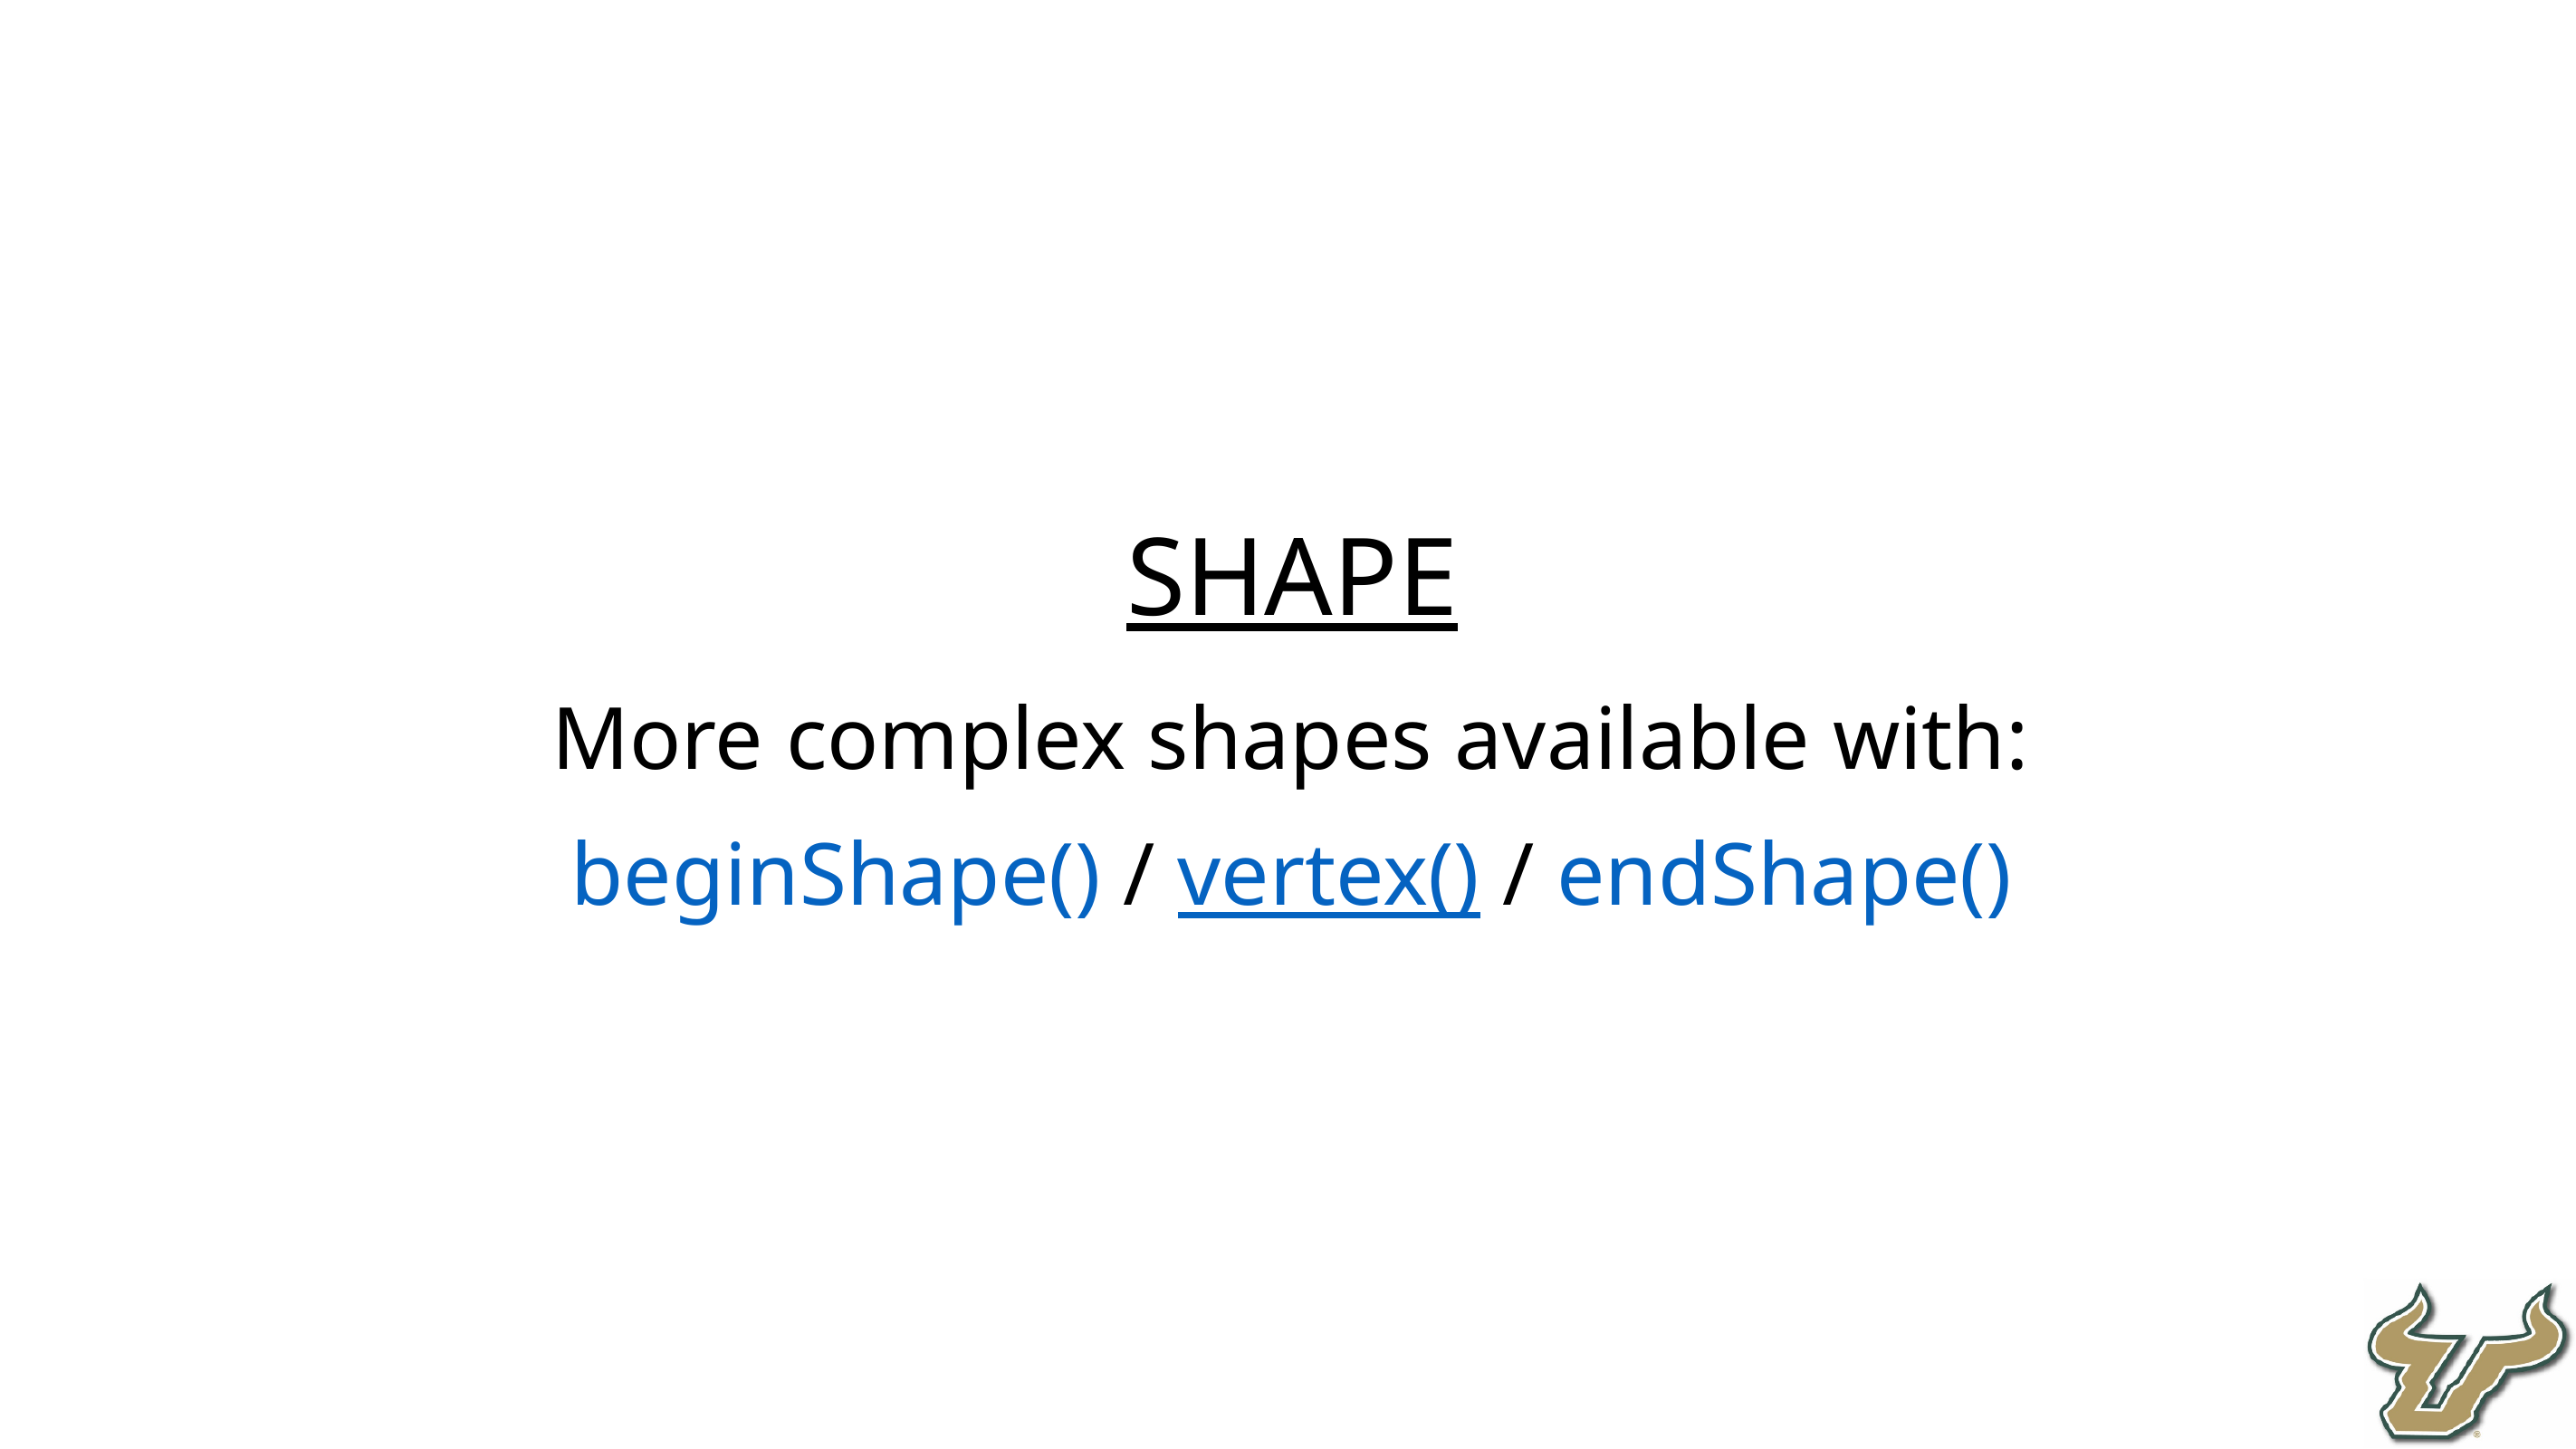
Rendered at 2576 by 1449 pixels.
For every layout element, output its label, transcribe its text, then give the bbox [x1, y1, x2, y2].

list Shape More complex shapes available with: beginShape() / vertex() / endShape() [337, 175, 2239, 1274]
picture [2363, 1278, 2576, 1448]
